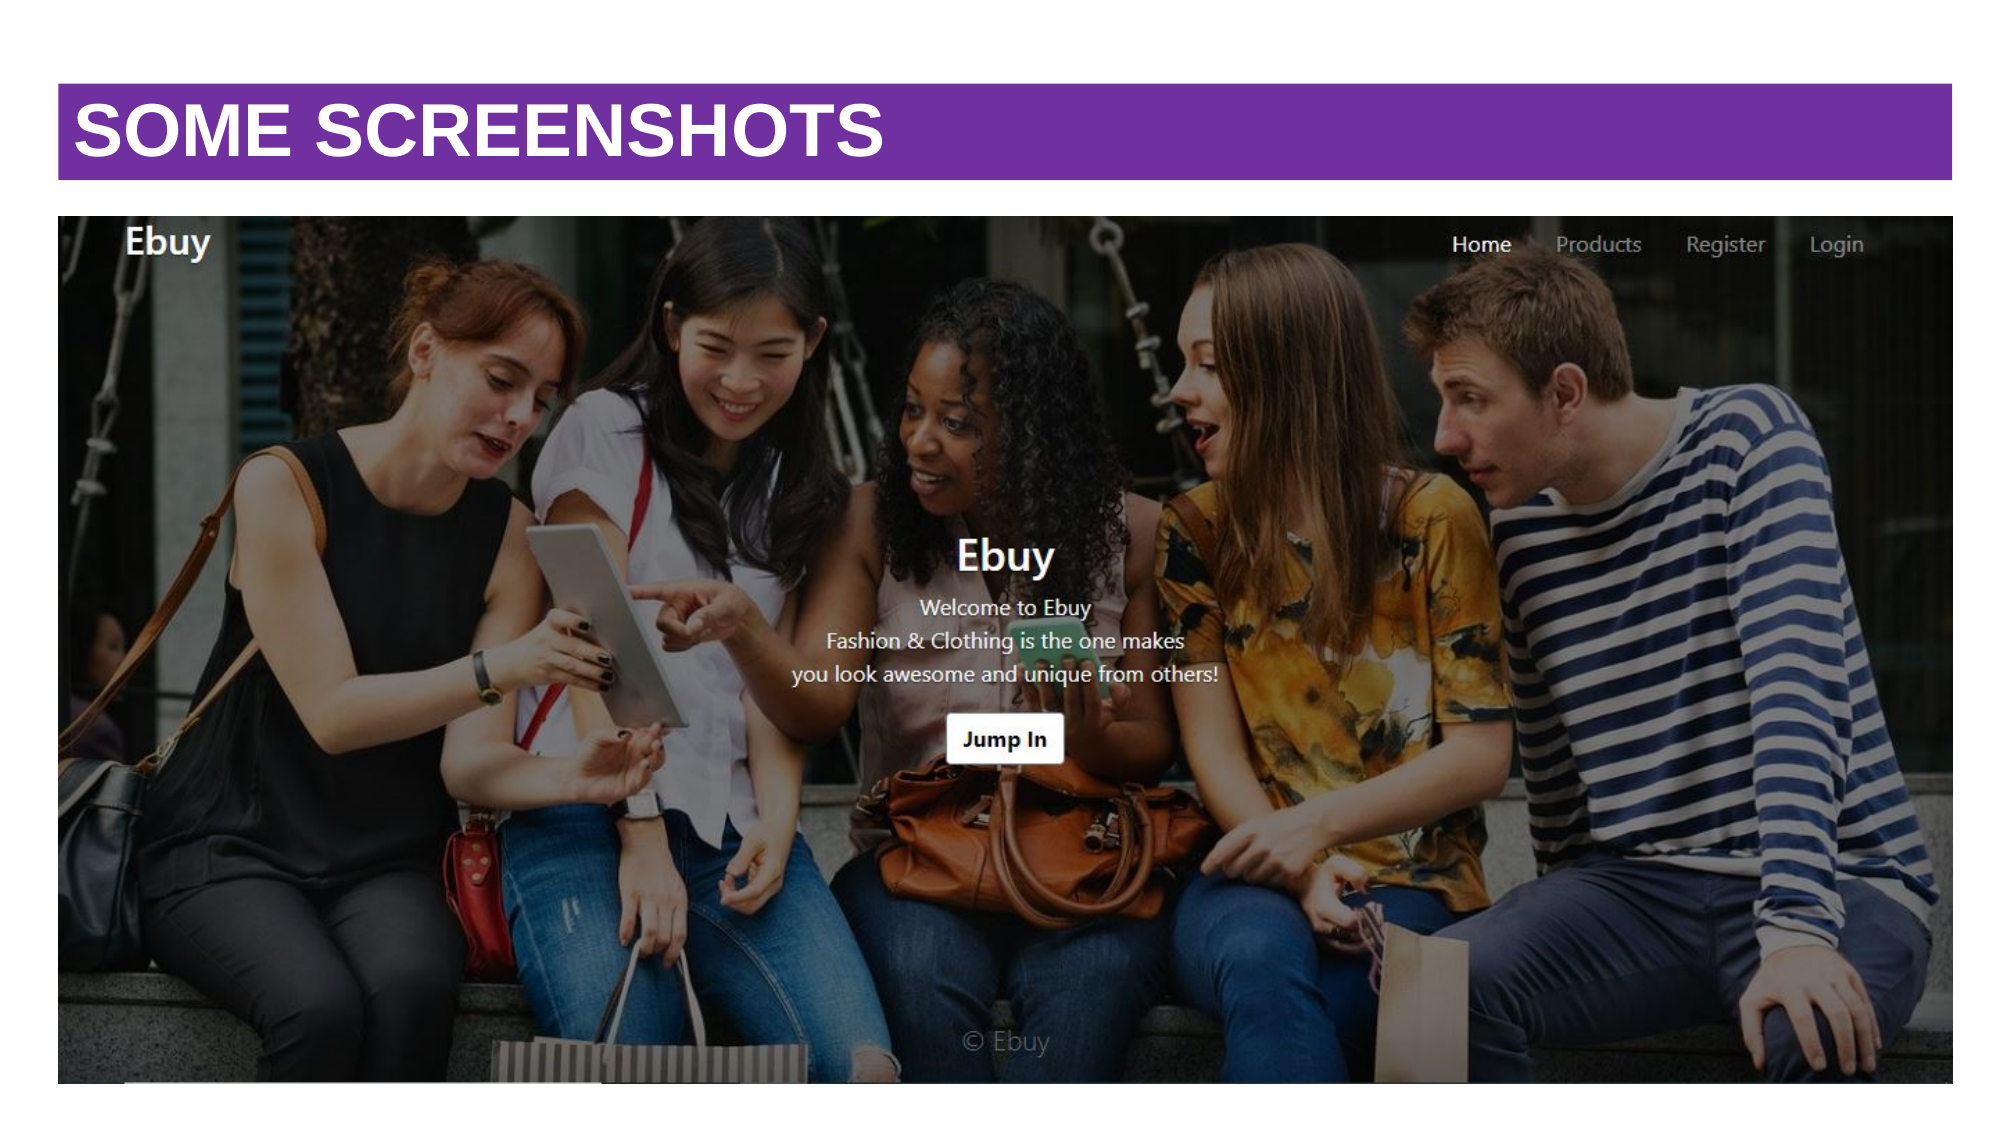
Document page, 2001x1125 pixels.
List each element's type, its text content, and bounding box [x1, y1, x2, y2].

text_box SOME SCREENSHOTS [58, 83, 1953, 181]
picture [58, 215, 1953, 1085]
